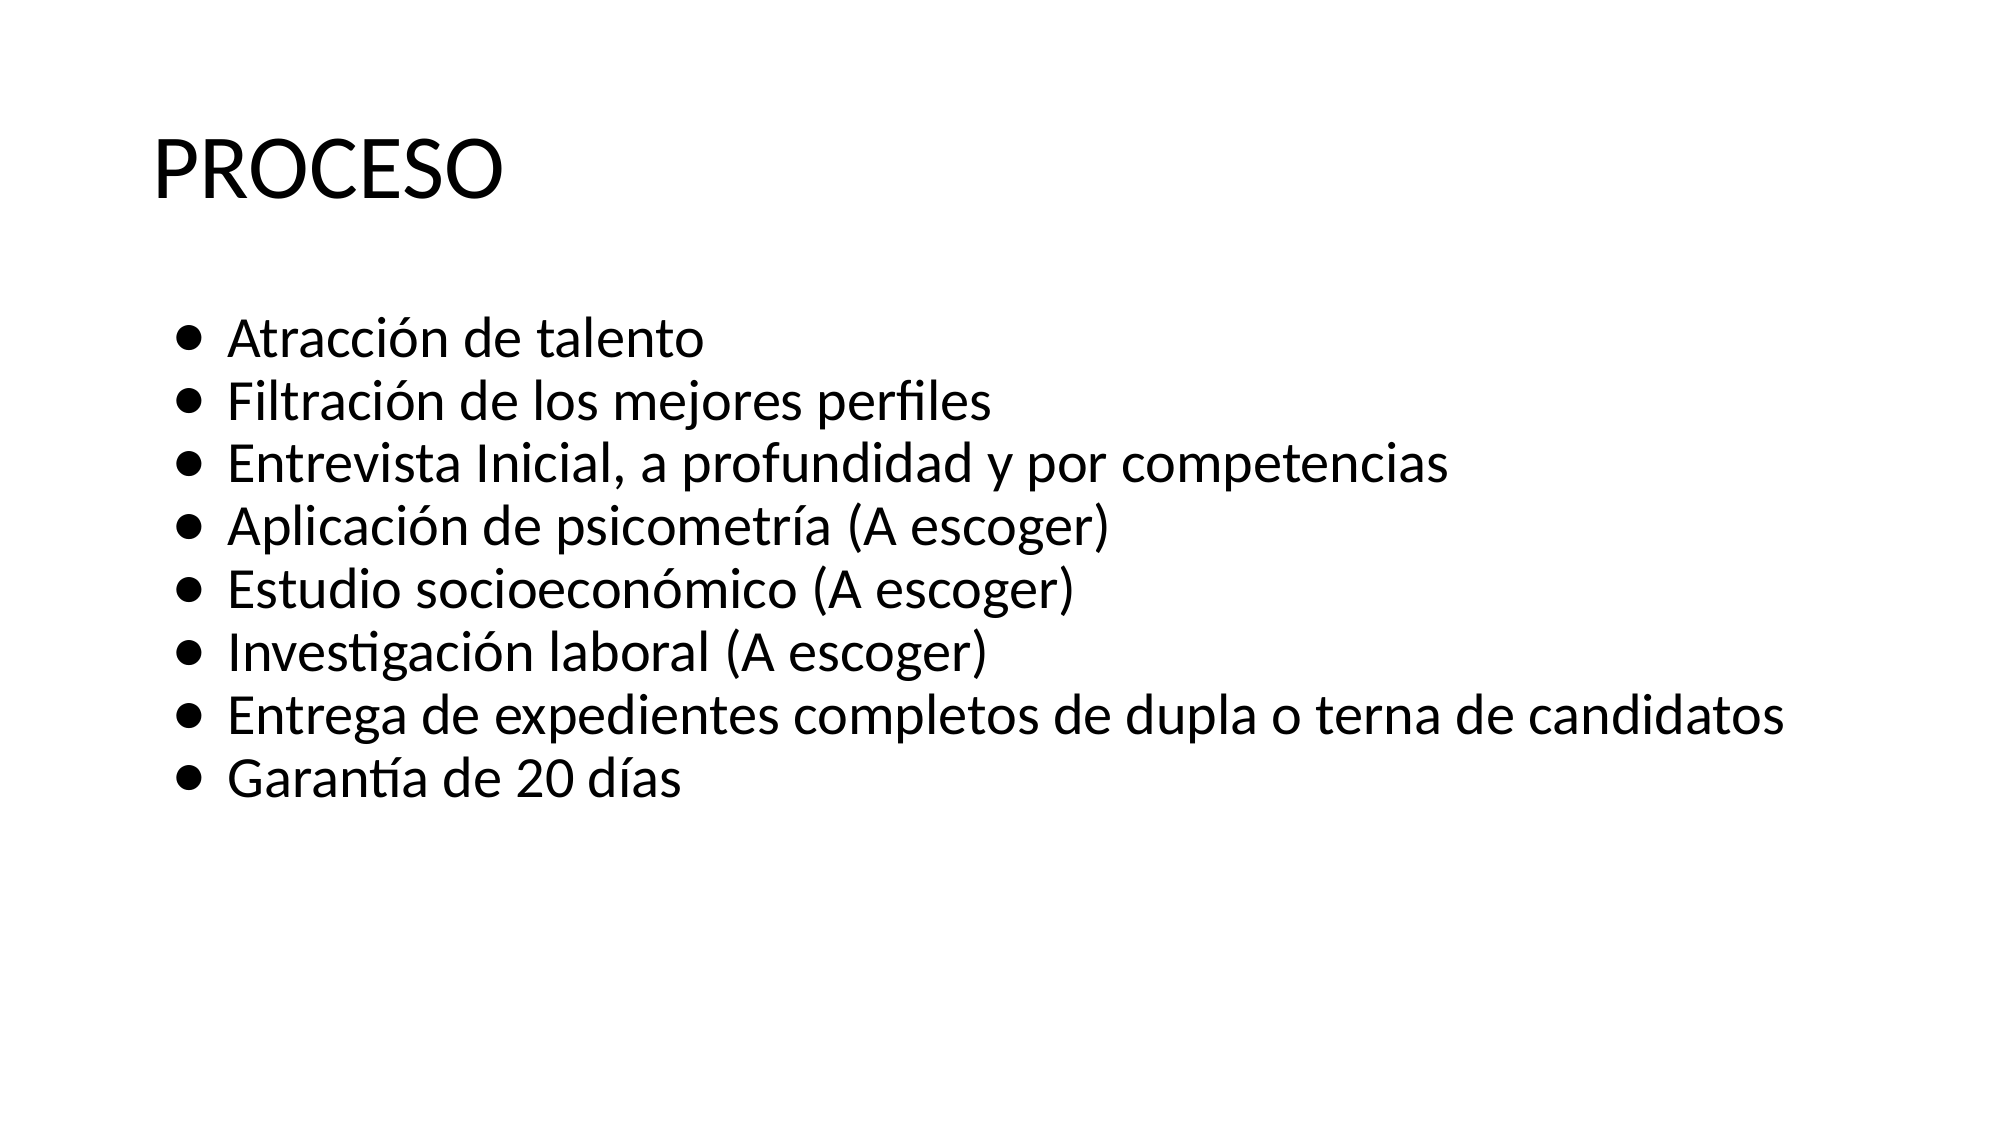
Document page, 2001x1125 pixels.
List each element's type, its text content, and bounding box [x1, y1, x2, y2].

title PROCESO [137, 59, 1863, 278]
list Atracción de talento Filtración de los mejores perfiles Entrevista Inicial, a profundidad y por competencias Aplicación de psicometría (A escoger) Estudio socioeconómico (A escoger) Investigación laboral (A escoger) Entrega de expedientes completos de dupla o terna de candidatos Garantía de 20 días [137, 299, 1863, 1014]
